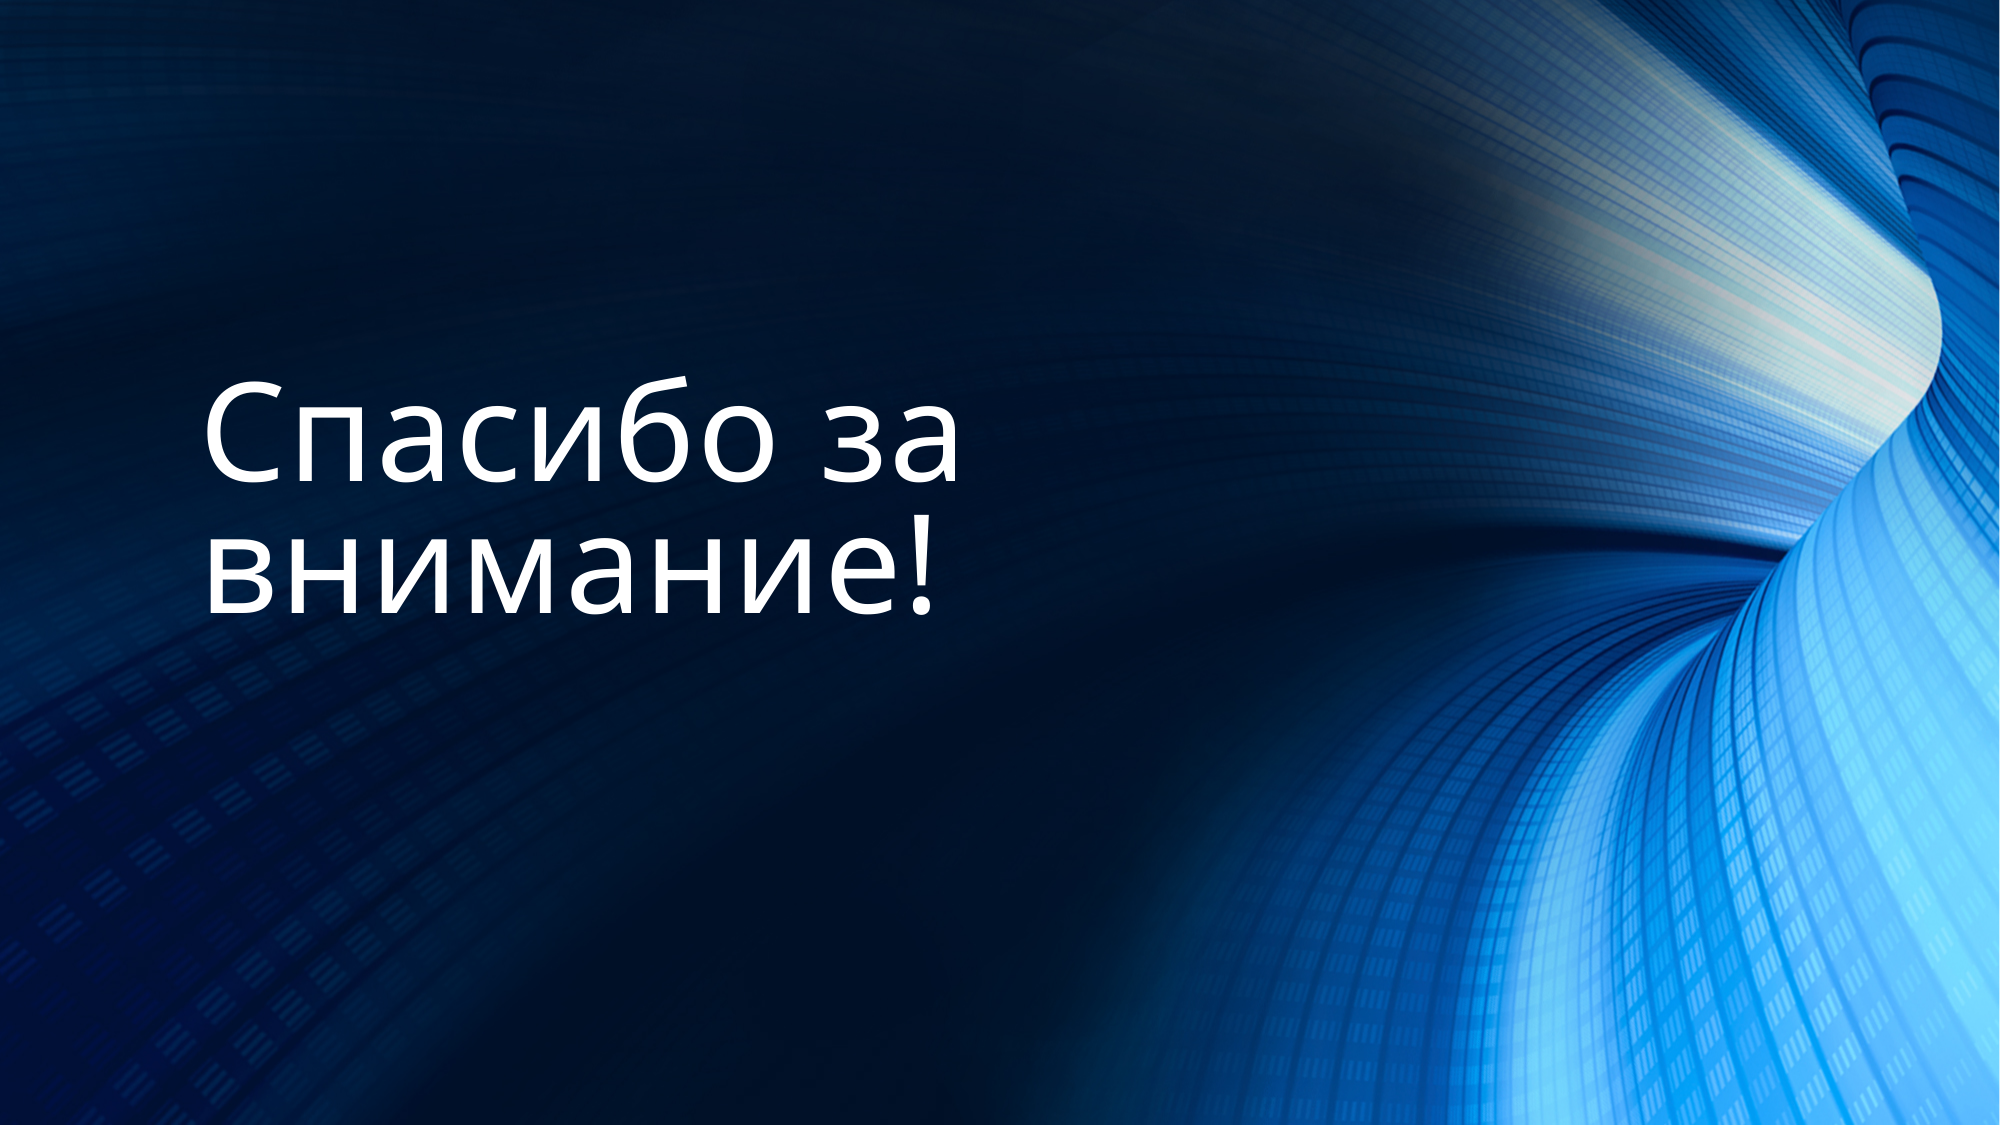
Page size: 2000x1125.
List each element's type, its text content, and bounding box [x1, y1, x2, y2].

picture [0, 0, 2000, 1125]
title Спасибо за внимание! [184, 385, 1613, 648]
